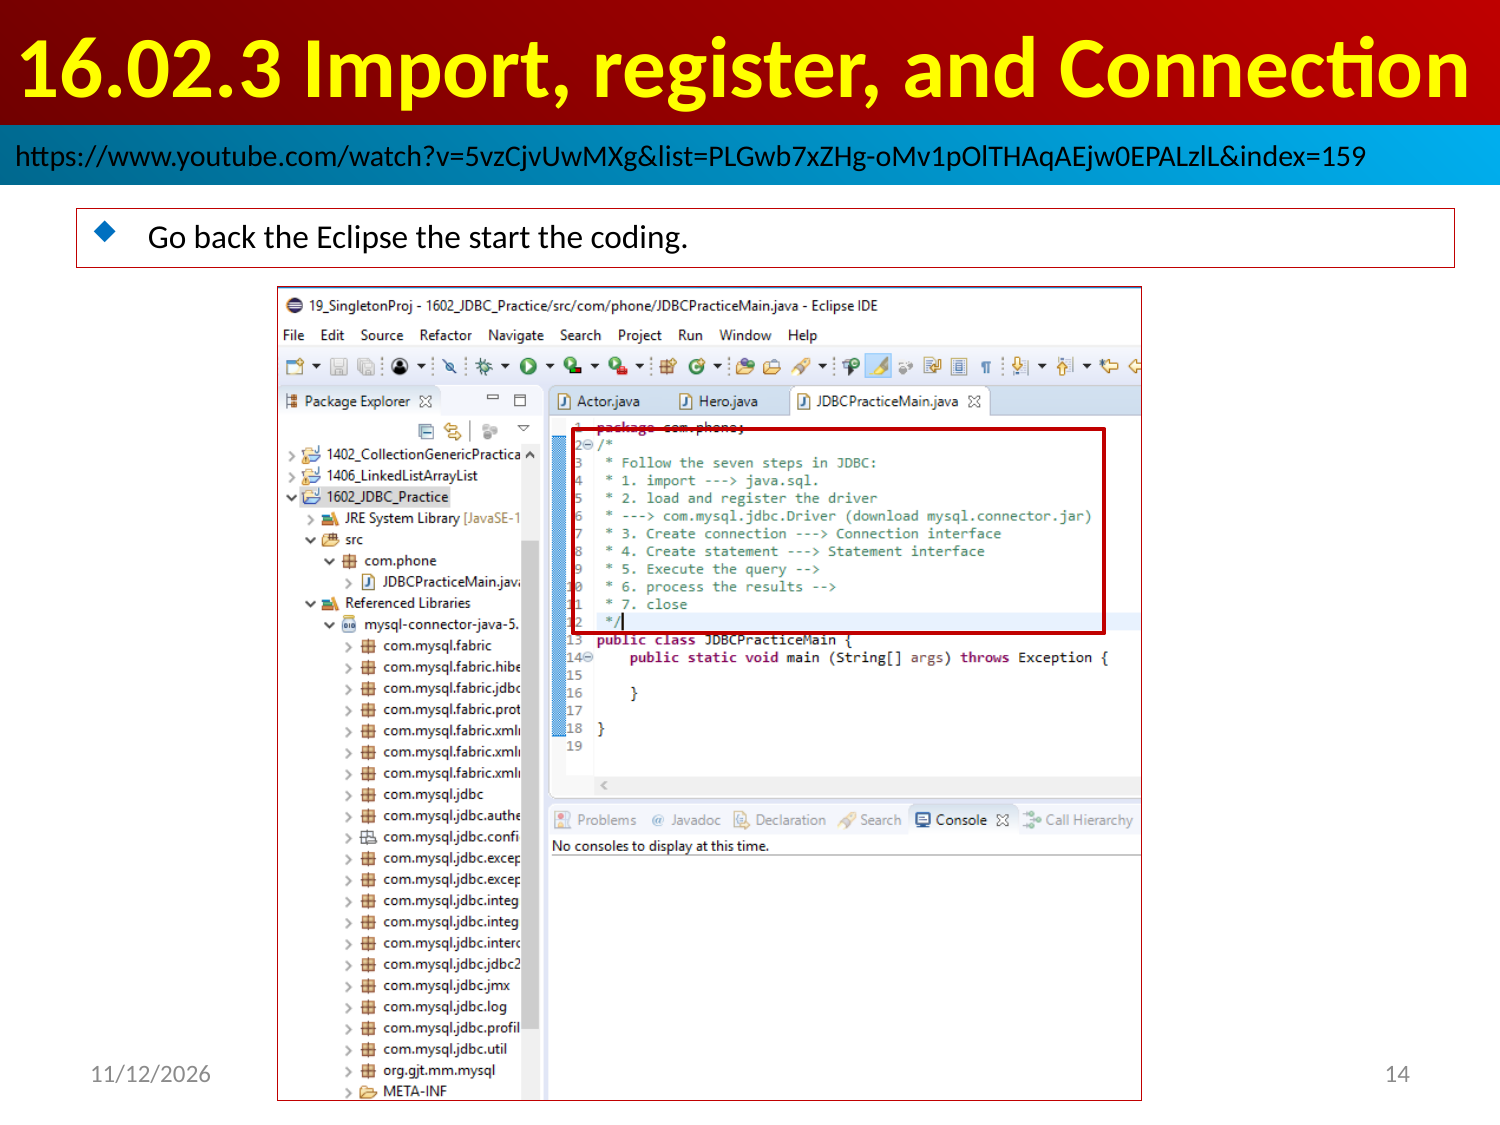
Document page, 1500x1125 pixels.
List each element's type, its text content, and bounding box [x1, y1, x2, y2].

slide_number 14 [1146, 1042, 1425, 1103]
picture [277, 286, 1142, 1101]
text_box https://www.youtube.com/watch?v=5vzCjvUwMXg&list=PLGwb7xZHg-oMv1pOlTHAqAEjw0EPALzlL&index=159 [0, 125, 1500, 185]
title 16.02.3 Import, register, and Connection [0, 0, 1500, 125]
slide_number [75, 1042, 272, 1103]
subtitle Go back the Eclipse the start the coding. [76, 208, 1455, 268]
